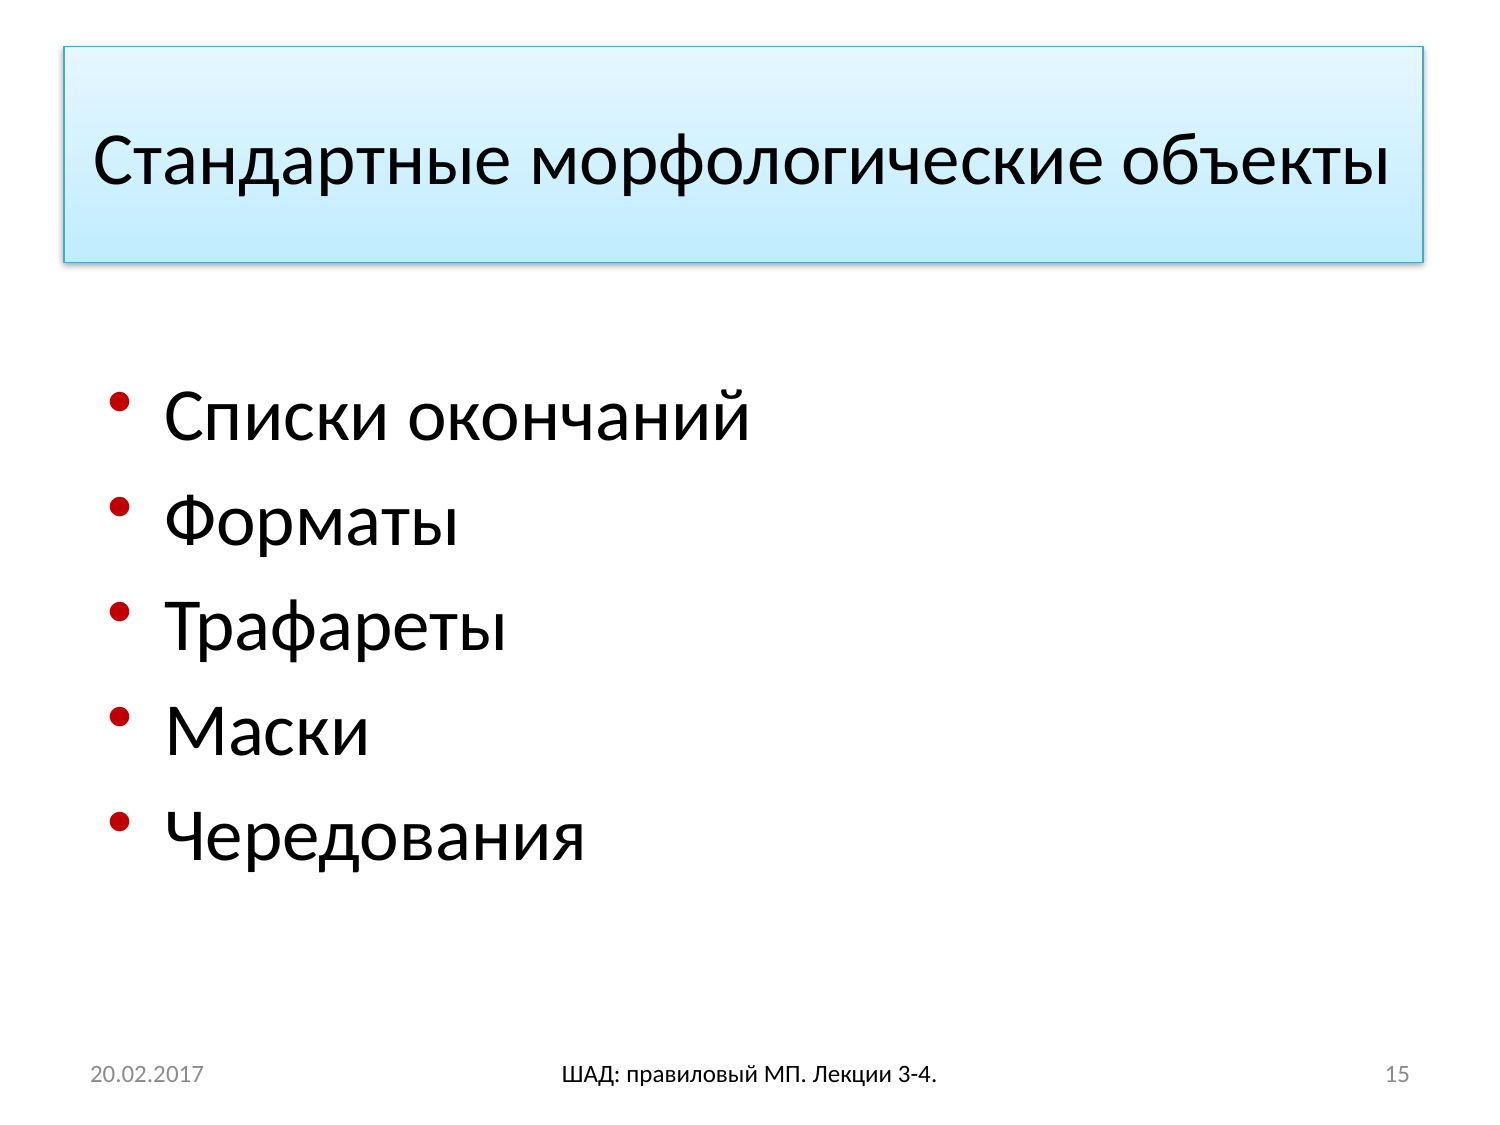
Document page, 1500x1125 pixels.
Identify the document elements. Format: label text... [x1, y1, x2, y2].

title Стандартные морфологические объекты [63, 46, 1424, 263]
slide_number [75, 1042, 425, 1103]
footer ШАД: правиловый МП. Лекции 3-4. [512, 1042, 988, 1103]
slide_number 15 [1074, 1042, 1425, 1103]
list Списки окончаний Форматы Трафареты Маски Чередования [92, 358, 1406, 936]
